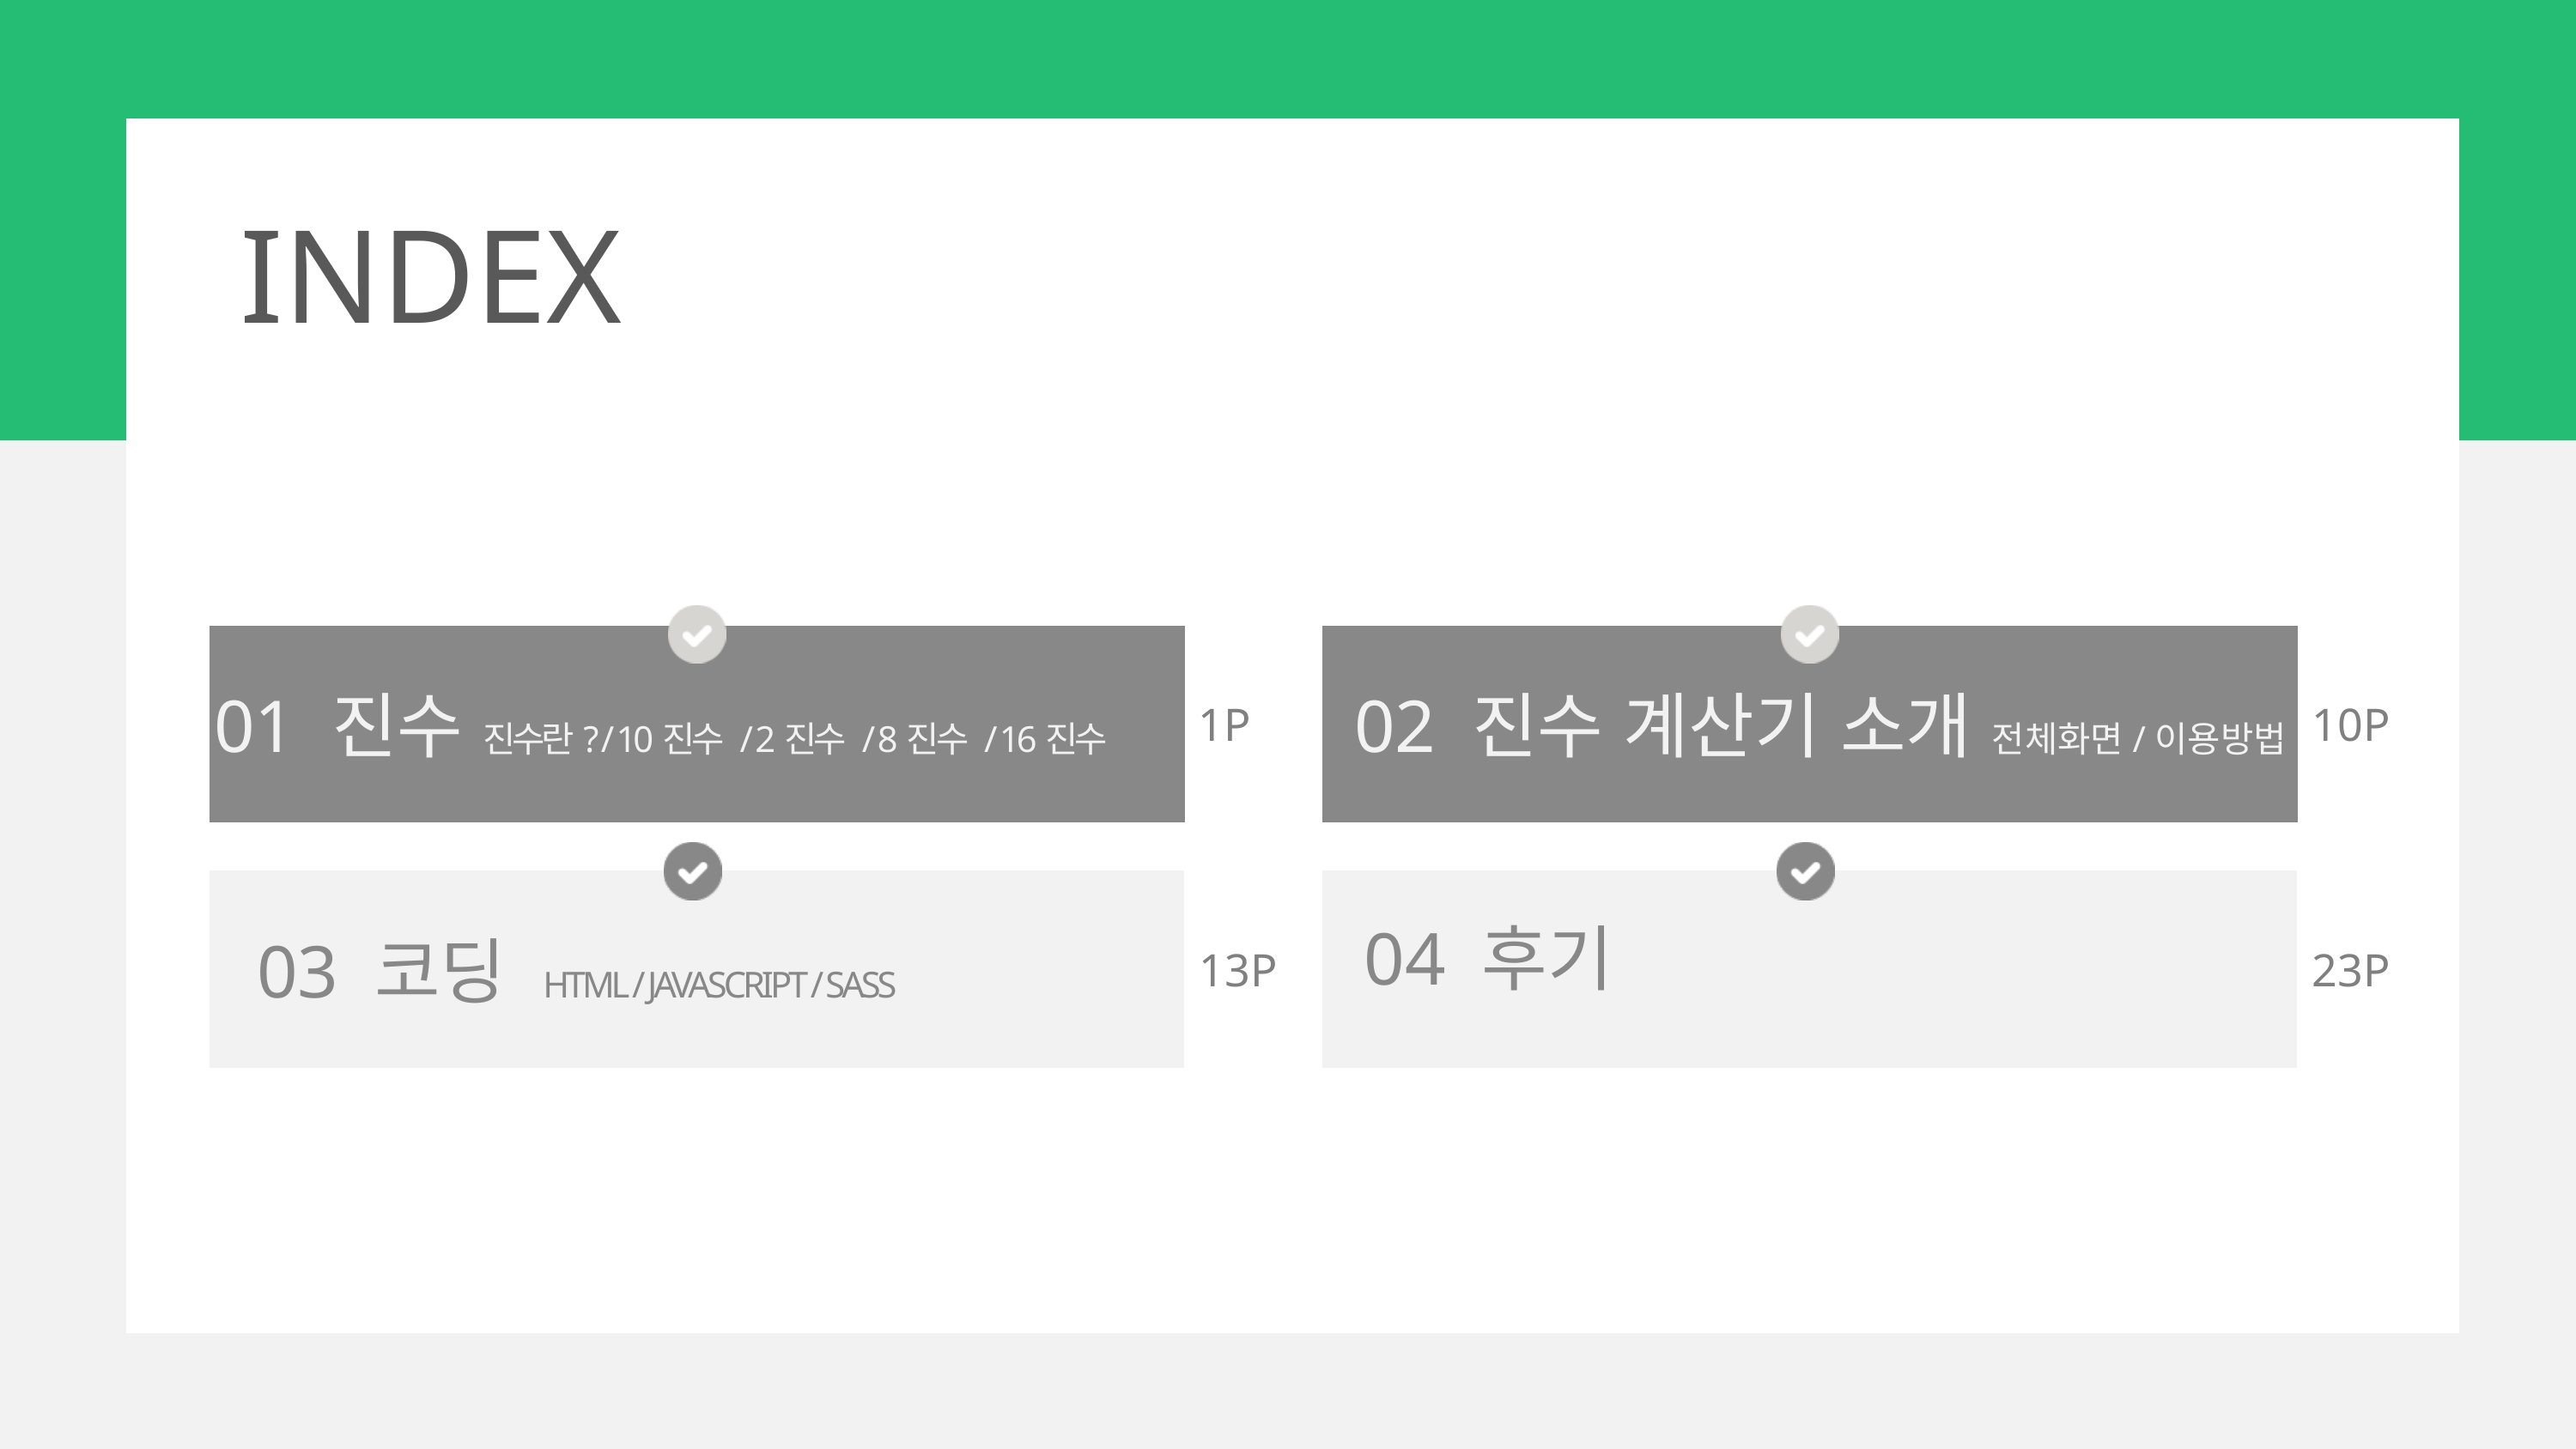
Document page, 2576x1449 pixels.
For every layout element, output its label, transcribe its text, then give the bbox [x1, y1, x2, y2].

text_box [210, 604, 1294, 1068]
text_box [1322, 604, 2407, 1068]
text_box INDEX [227, 187, 1636, 332]
picture [0, 0, 2576, 1333]
